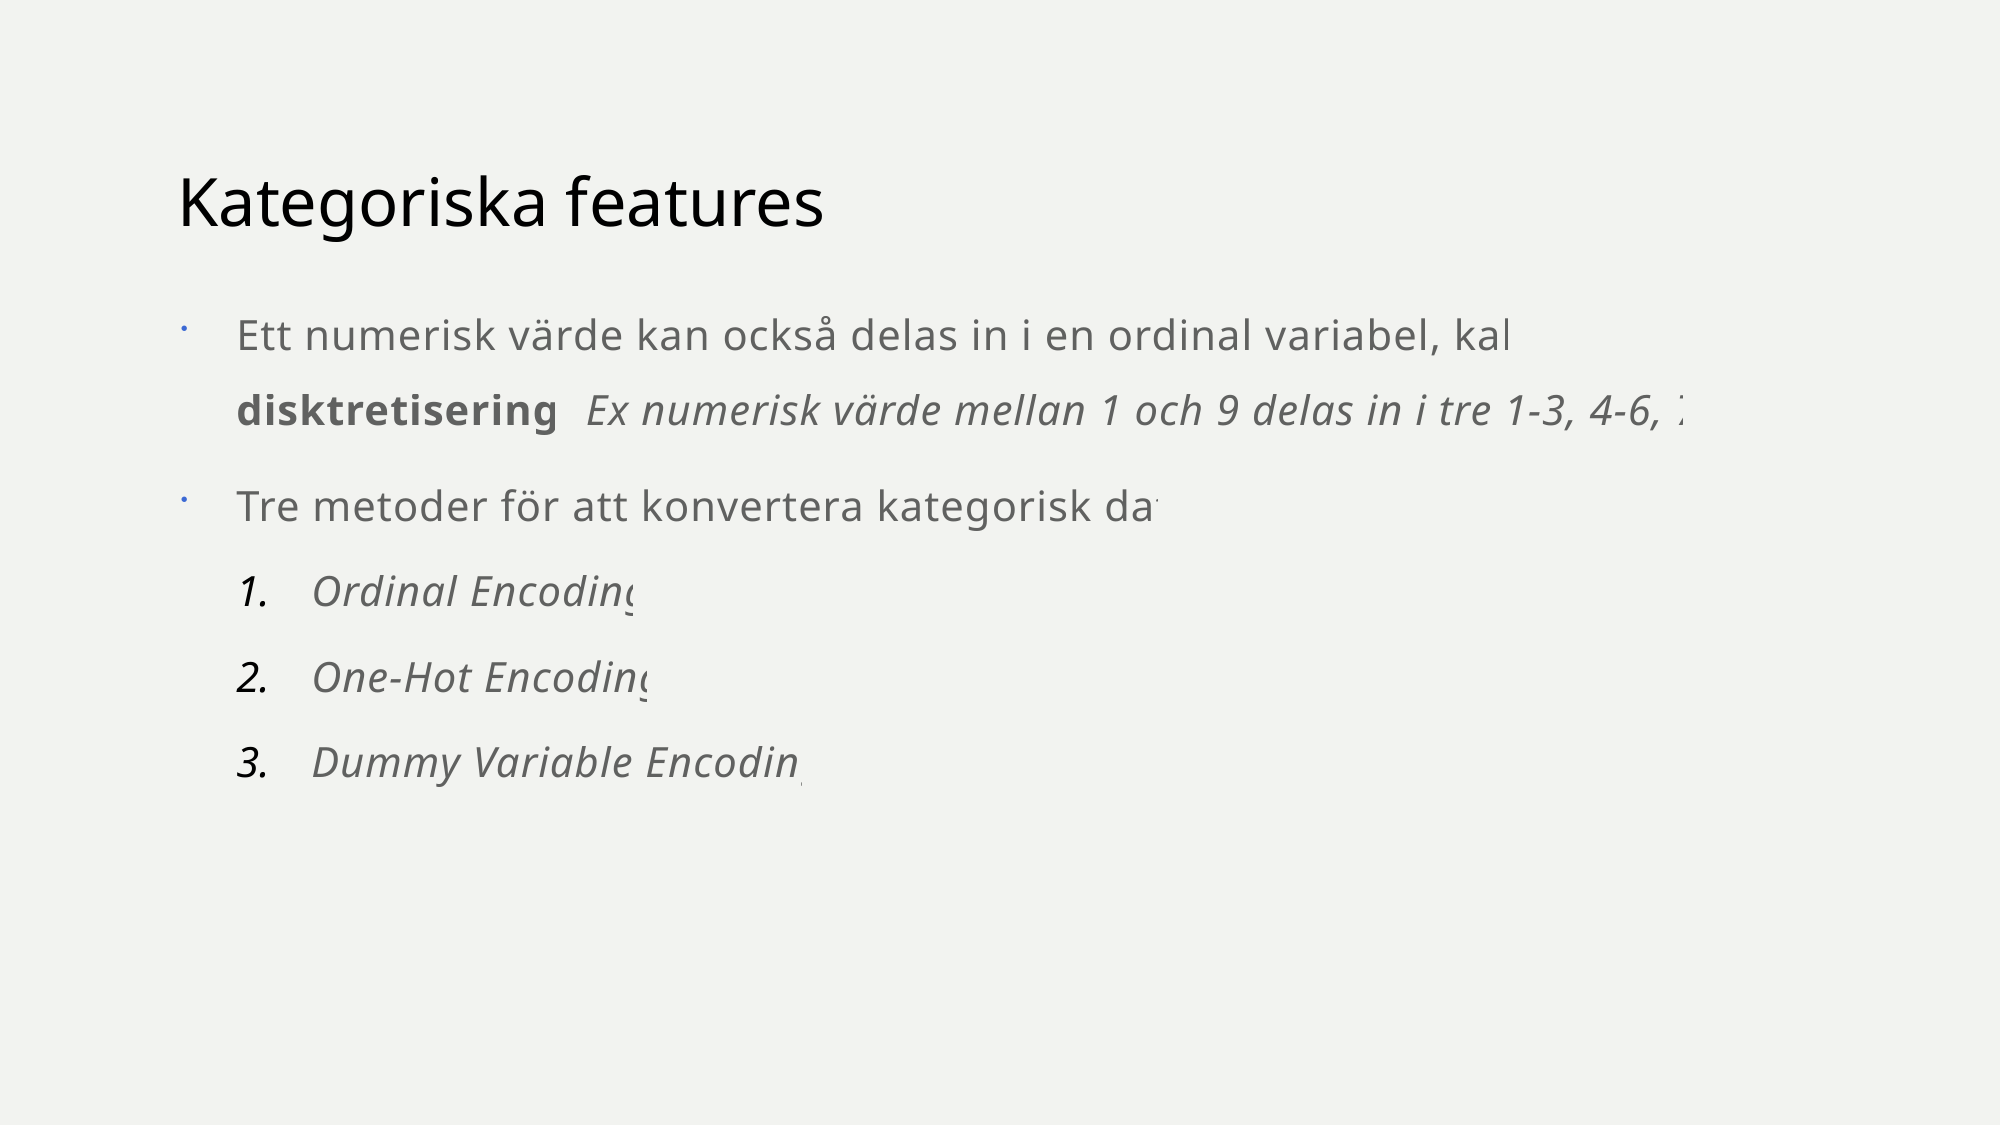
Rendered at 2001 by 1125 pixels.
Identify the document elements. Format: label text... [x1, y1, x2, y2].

title Kategoriska features [162, 64, 1838, 248]
list Ett numerisk värde kan också delas in i en ordinal variabel, kallad disktretisering. Ex numerisk värde mellan 1 och 9 delas in i tre 1-3, 4-6, 7-9. Tre metoder för att konvertera kategorisk data: Ordinal Encoding One-Hot Encoding Dummy Variable Encoding [162, 276, 1838, 940]
